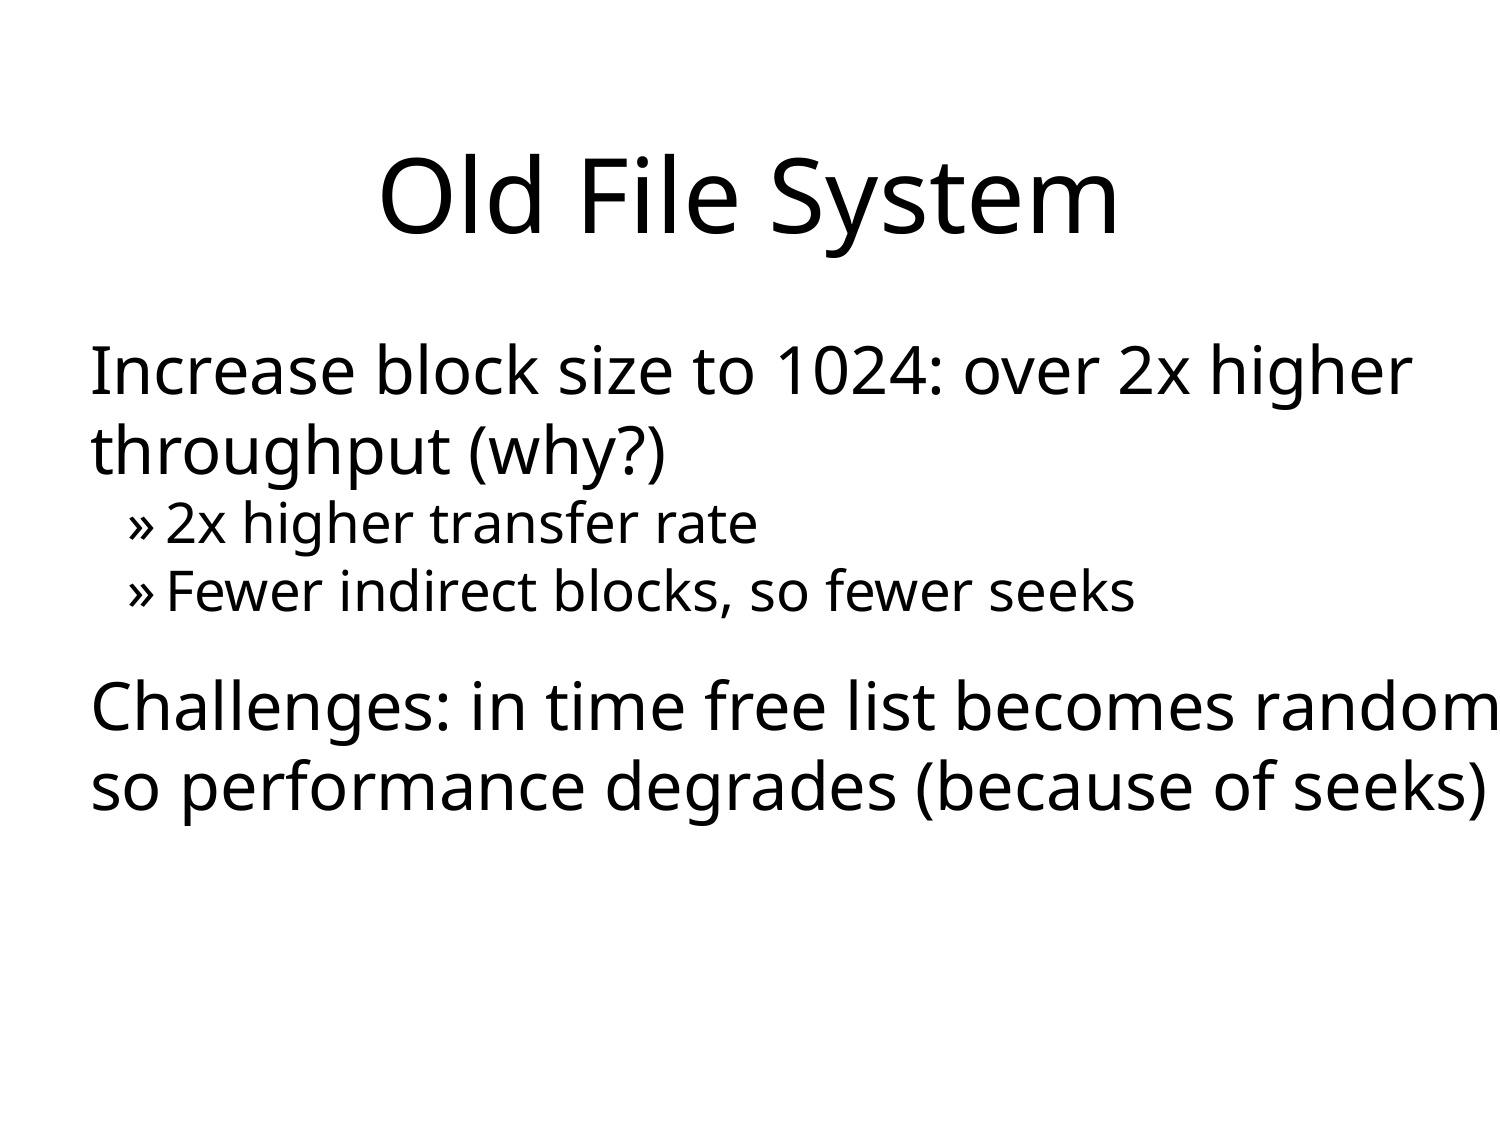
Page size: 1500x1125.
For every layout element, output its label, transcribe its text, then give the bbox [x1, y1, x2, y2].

title Old File System [74, 97, 1426, 286]
list Increase block size to 1024: over 2x higher throughput (why?) 2x higher transfer rate Fewer indirect blocks, so fewer seeks Challenges: in time free list becomes random so performance degrades (because of seeks) [74, 319, 1500, 1013]
